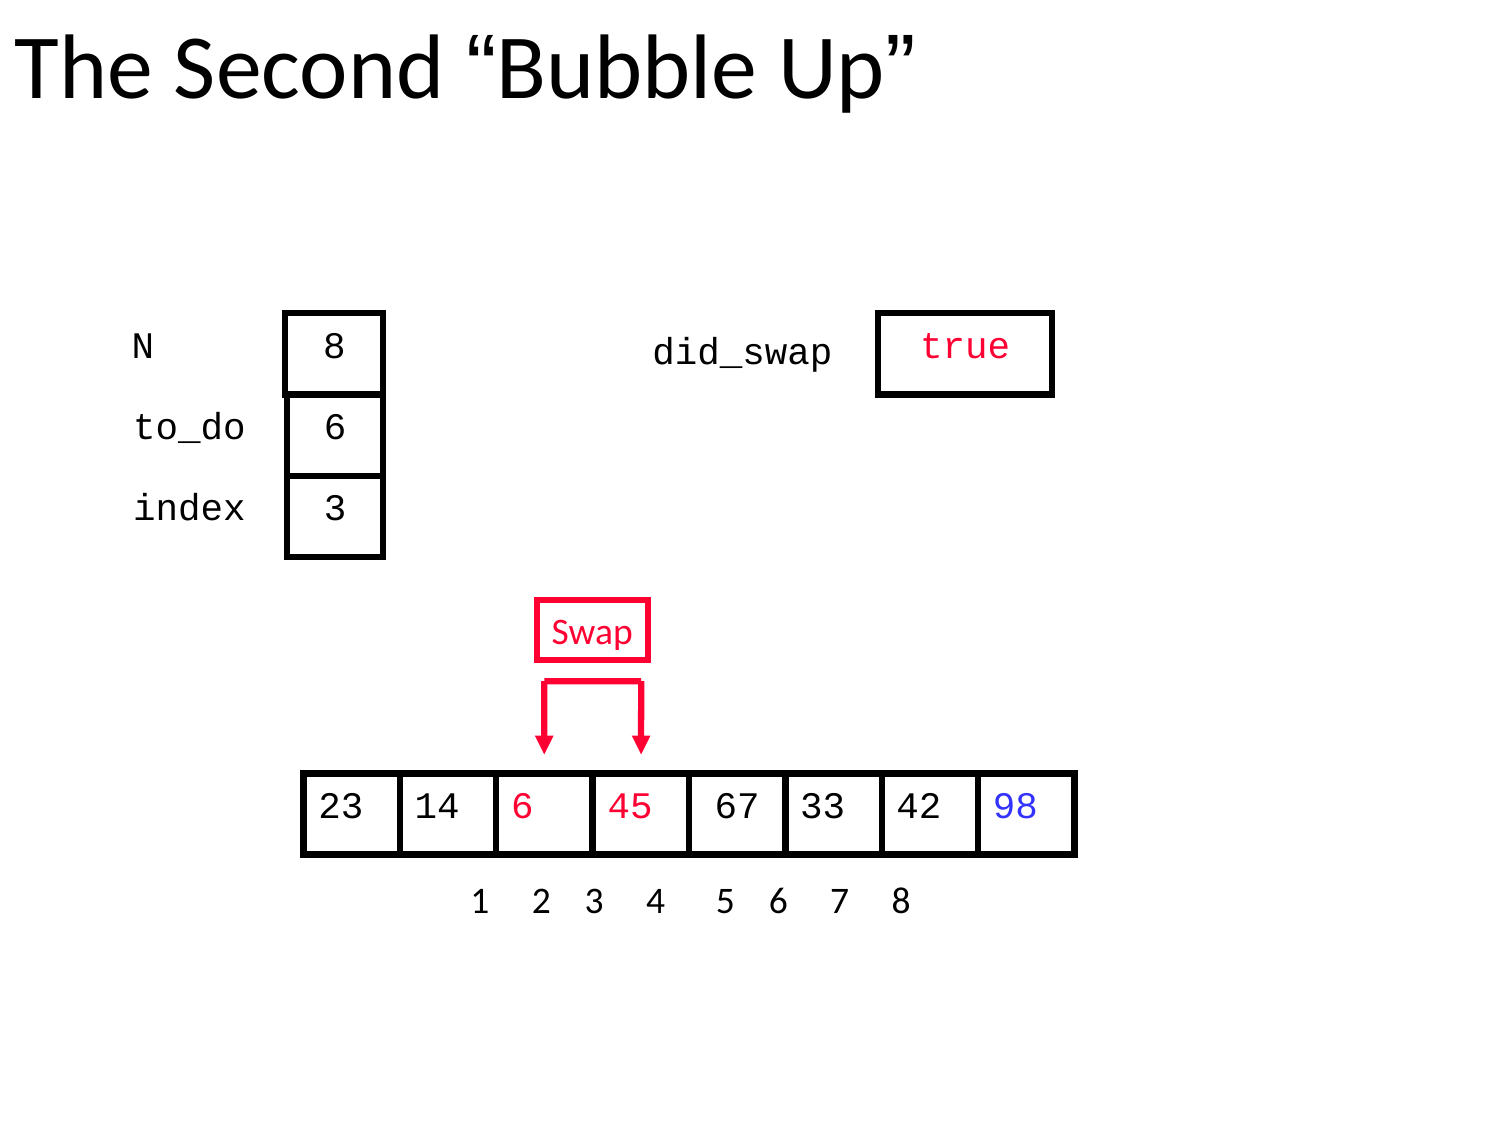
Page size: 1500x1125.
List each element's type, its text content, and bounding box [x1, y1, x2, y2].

text_box 67 [688, 773, 786, 855]
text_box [543, 680, 642, 755]
text_box did_swap [637, 319, 877, 380]
title The Second “Bubble Up” [0, 0, 1500, 138]
text_box 42 [881, 773, 978, 855]
text_box true [877, 313, 1053, 395]
text_box 3 [286, 475, 384, 557]
text_box 14 [400, 773, 497, 855]
text_box index [118, 475, 261, 536]
text_box 6 [286, 395, 384, 475]
text_box N [116, 313, 260, 373]
text_box 23 [303, 773, 400, 855]
text_box 98 [978, 773, 1075, 855]
text_box to_do [118, 394, 261, 455]
text_box Swap [536, 599, 648, 660]
text_box 45 [592, 773, 688, 855]
text_box 33 [786, 773, 881, 855]
text_box 6 [497, 773, 592, 855]
text_box 8 [285, 313, 384, 395]
text_box 1 2 3 4 5 6 7 8 [455, 868, 927, 928]
